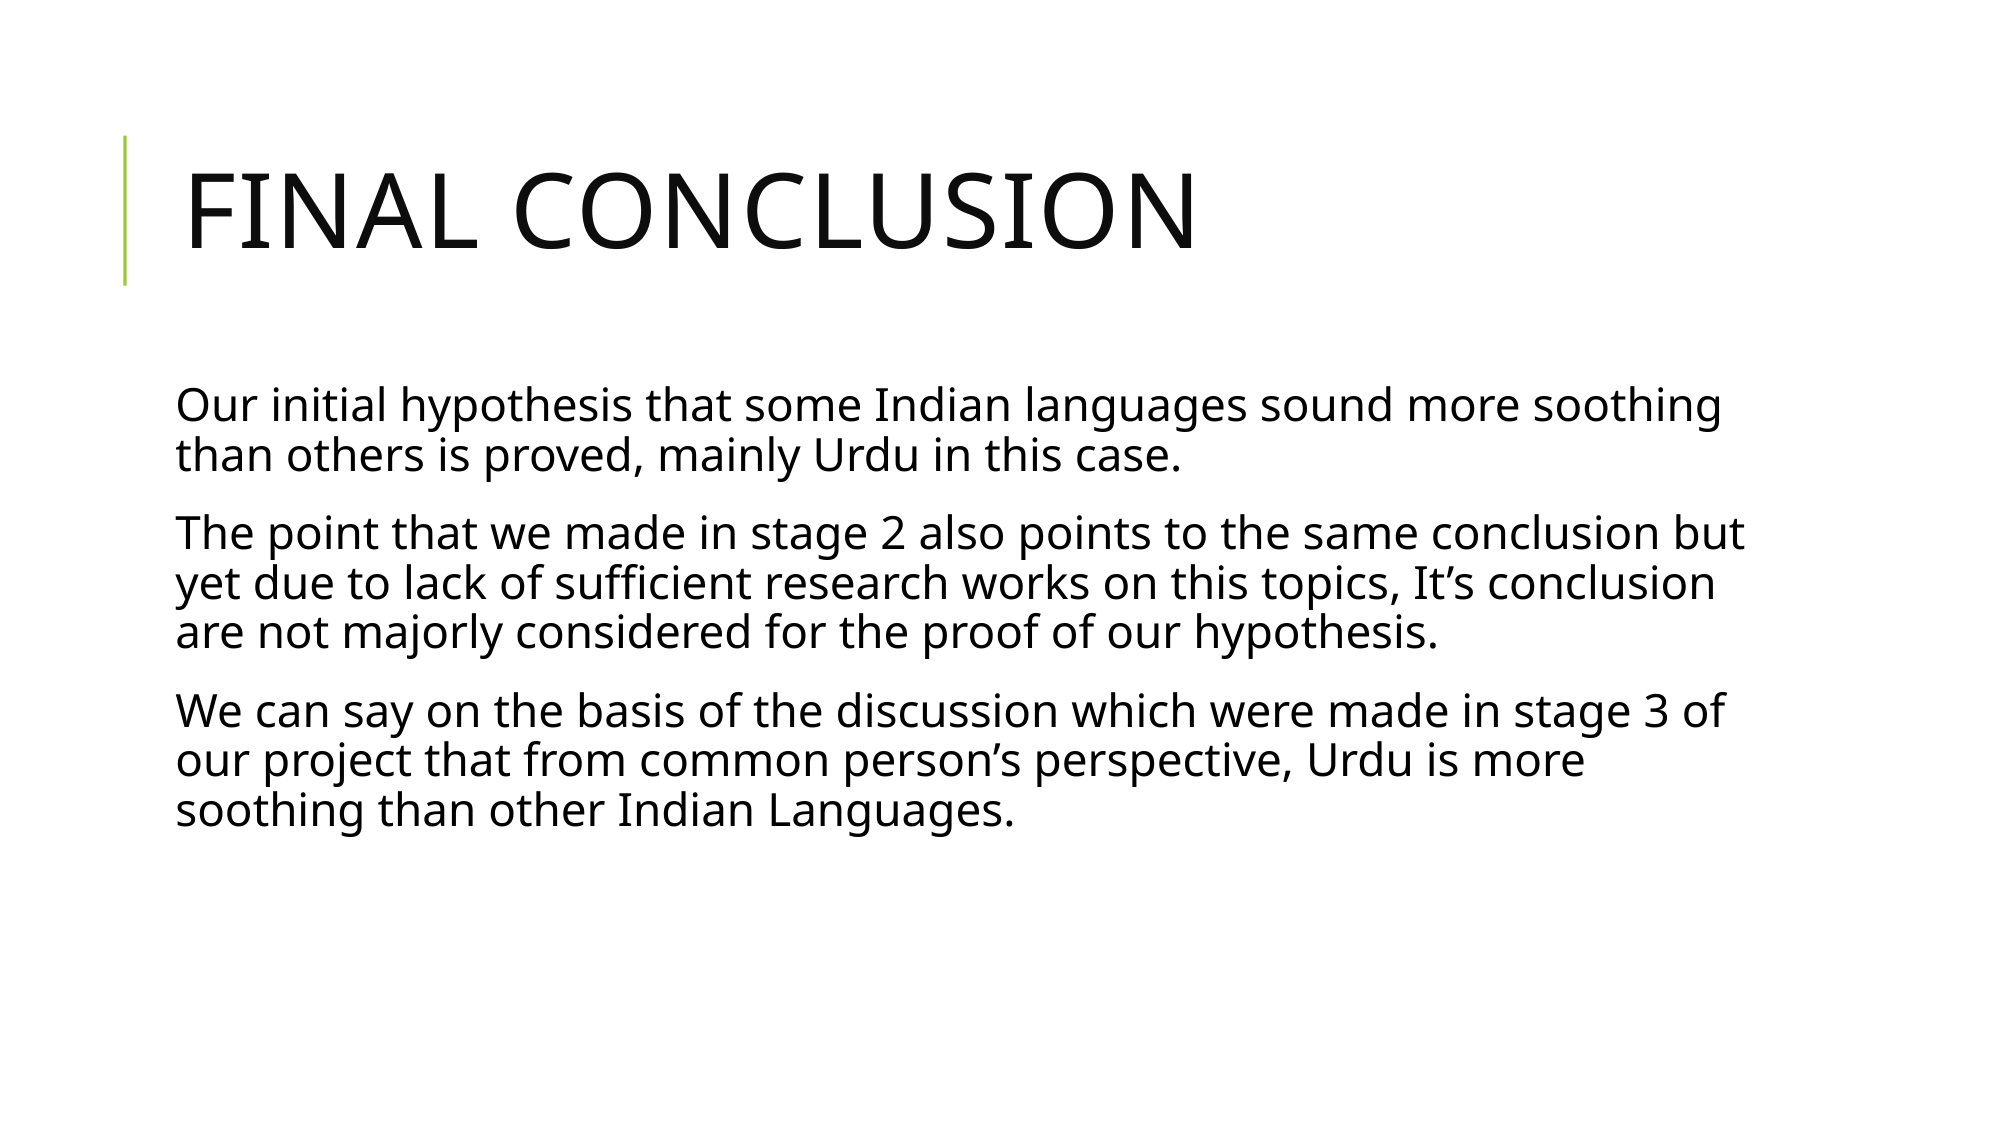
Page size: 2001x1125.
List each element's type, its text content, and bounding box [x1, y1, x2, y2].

text_box Final conclusion [168, 96, 1763, 342]
text_box Our initial hypothesis that some Indian languages sound more soothing than others is proved, mainly Urdu in this case. The point that we made in stage 2 also points to the same conclusion but yet due to lack of sufficient research works on this topics, It’s conclusion are not majorly considered for the proof of our hypothesis. We can say on the basis of the discussion which were made in stage 3 of our project that from common person’s perspective, Urdu is more soothing than other Indian Languages. [168, 375, 1763, 1035]
